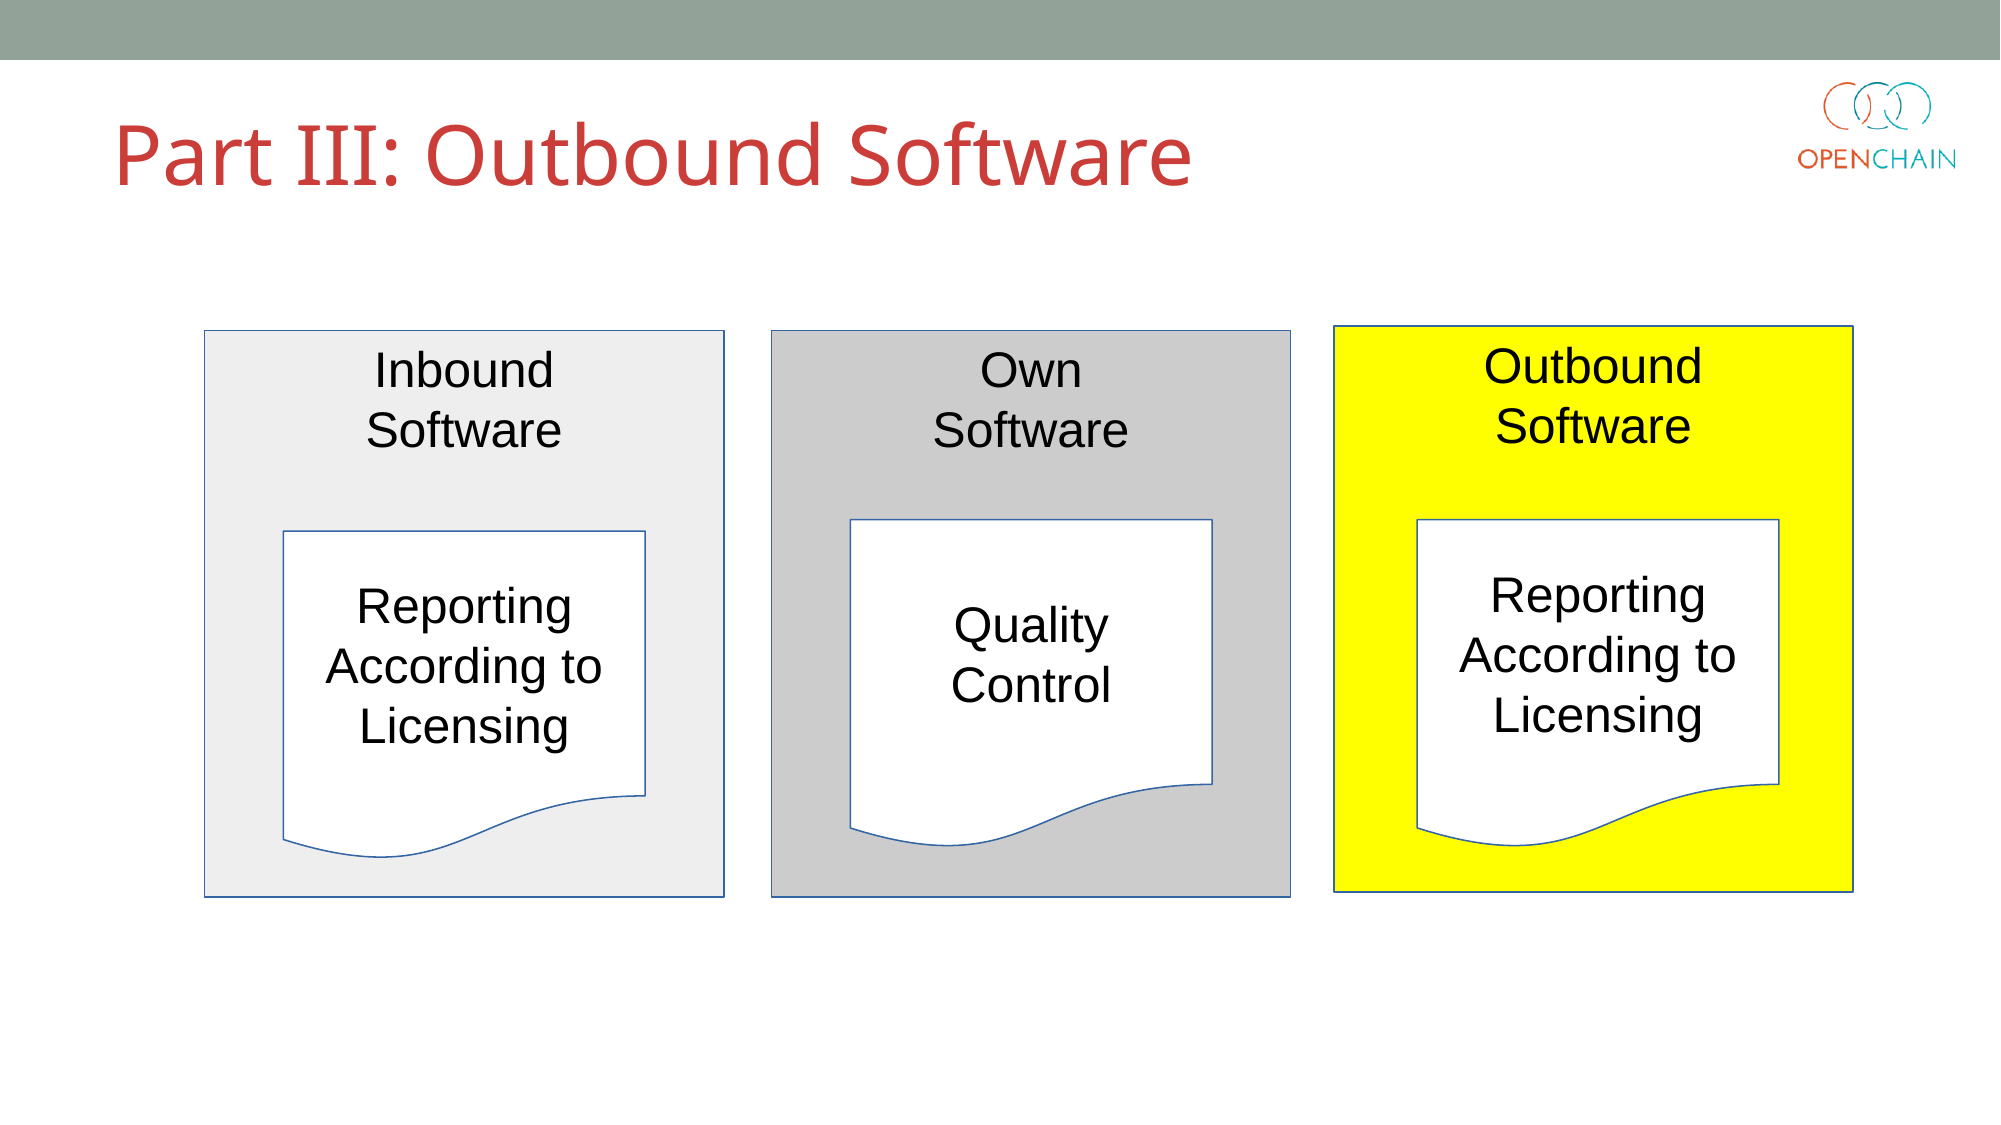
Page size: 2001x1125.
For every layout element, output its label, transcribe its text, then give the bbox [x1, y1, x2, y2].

text_box Inbound Software [204, 330, 724, 897]
text_box Quality Control [850, 519, 1213, 846]
picture [1912, 82, 1955, 169]
text_box Part III: Outbound Software [112, 29, 1912, 202]
text_box Own Software [771, 330, 1291, 897]
text_box [84, 323, 1895, 902]
text_box Reporting According to Licensing [283, 531, 646, 858]
text_box Outbound Software [1333, 325, 1853, 893]
text_box Reporting According to Licensing [1417, 519, 1779, 846]
